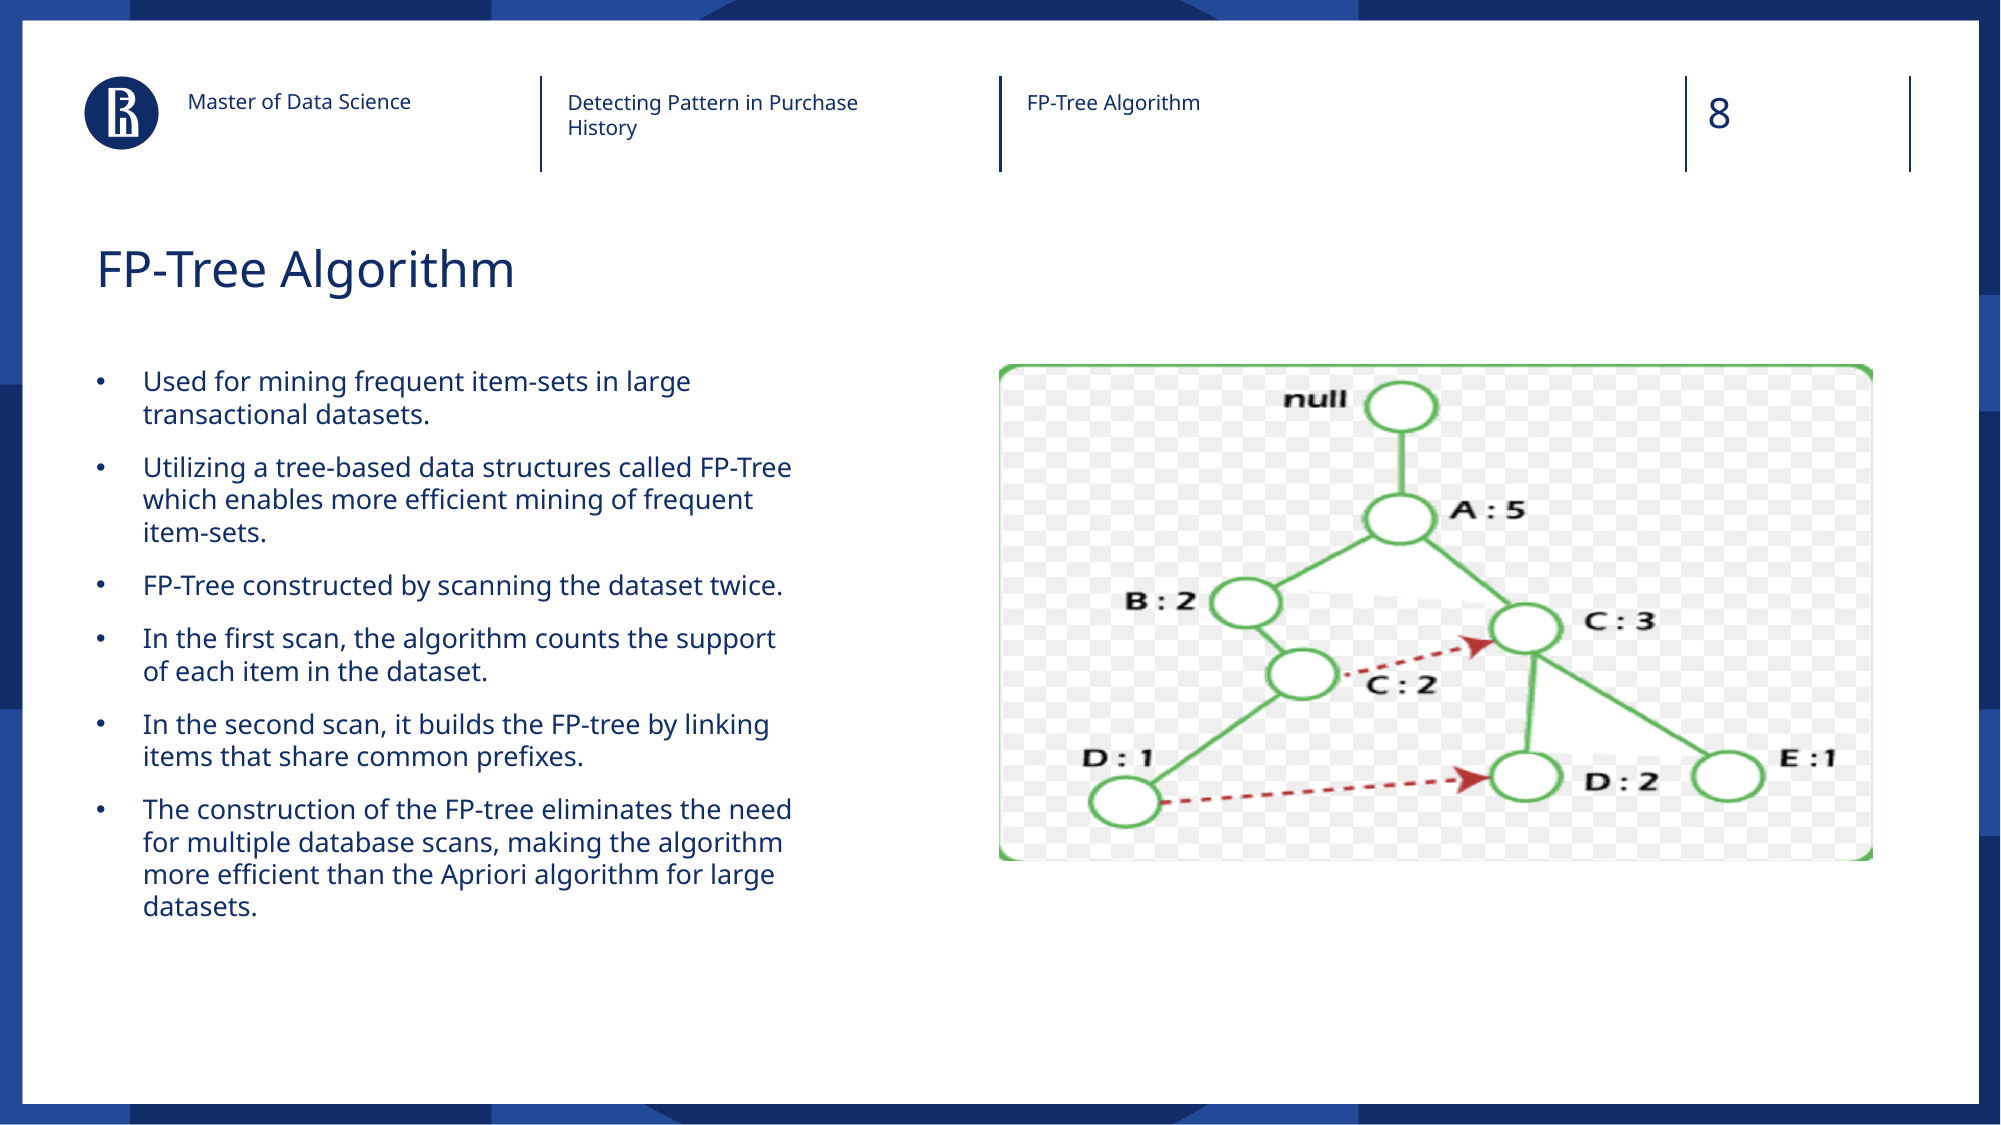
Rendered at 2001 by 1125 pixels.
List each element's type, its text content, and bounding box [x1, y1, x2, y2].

list Detecting Pattern in Purchase History [567, 90, 907, 157]
list FP-Tree Algorithm [1026, 90, 1367, 157]
list Master of Data Science [187, 88, 500, 157]
title FP-Tree Algorithm [96, 237, 806, 364]
picture [0, 0, 2001, 1125]
list Used for mining frequent item-sets in large transactional datasets. Utilizing a tree-based data structures called FP-Tree which enables more efficient mining of frequent item-sets. FP-Tree constructed by scanning the dataset twice. In the first scan, the algorithm counts the support of each item in the dataset. In the second scan, it builds the FP-tree by linking items that share common prefixes. The construction of the FP-tree eliminates the need for multiple database scans, making the algorithm more efficient than the Apriori algorithm for large datasets. [96, 364, 806, 1061]
